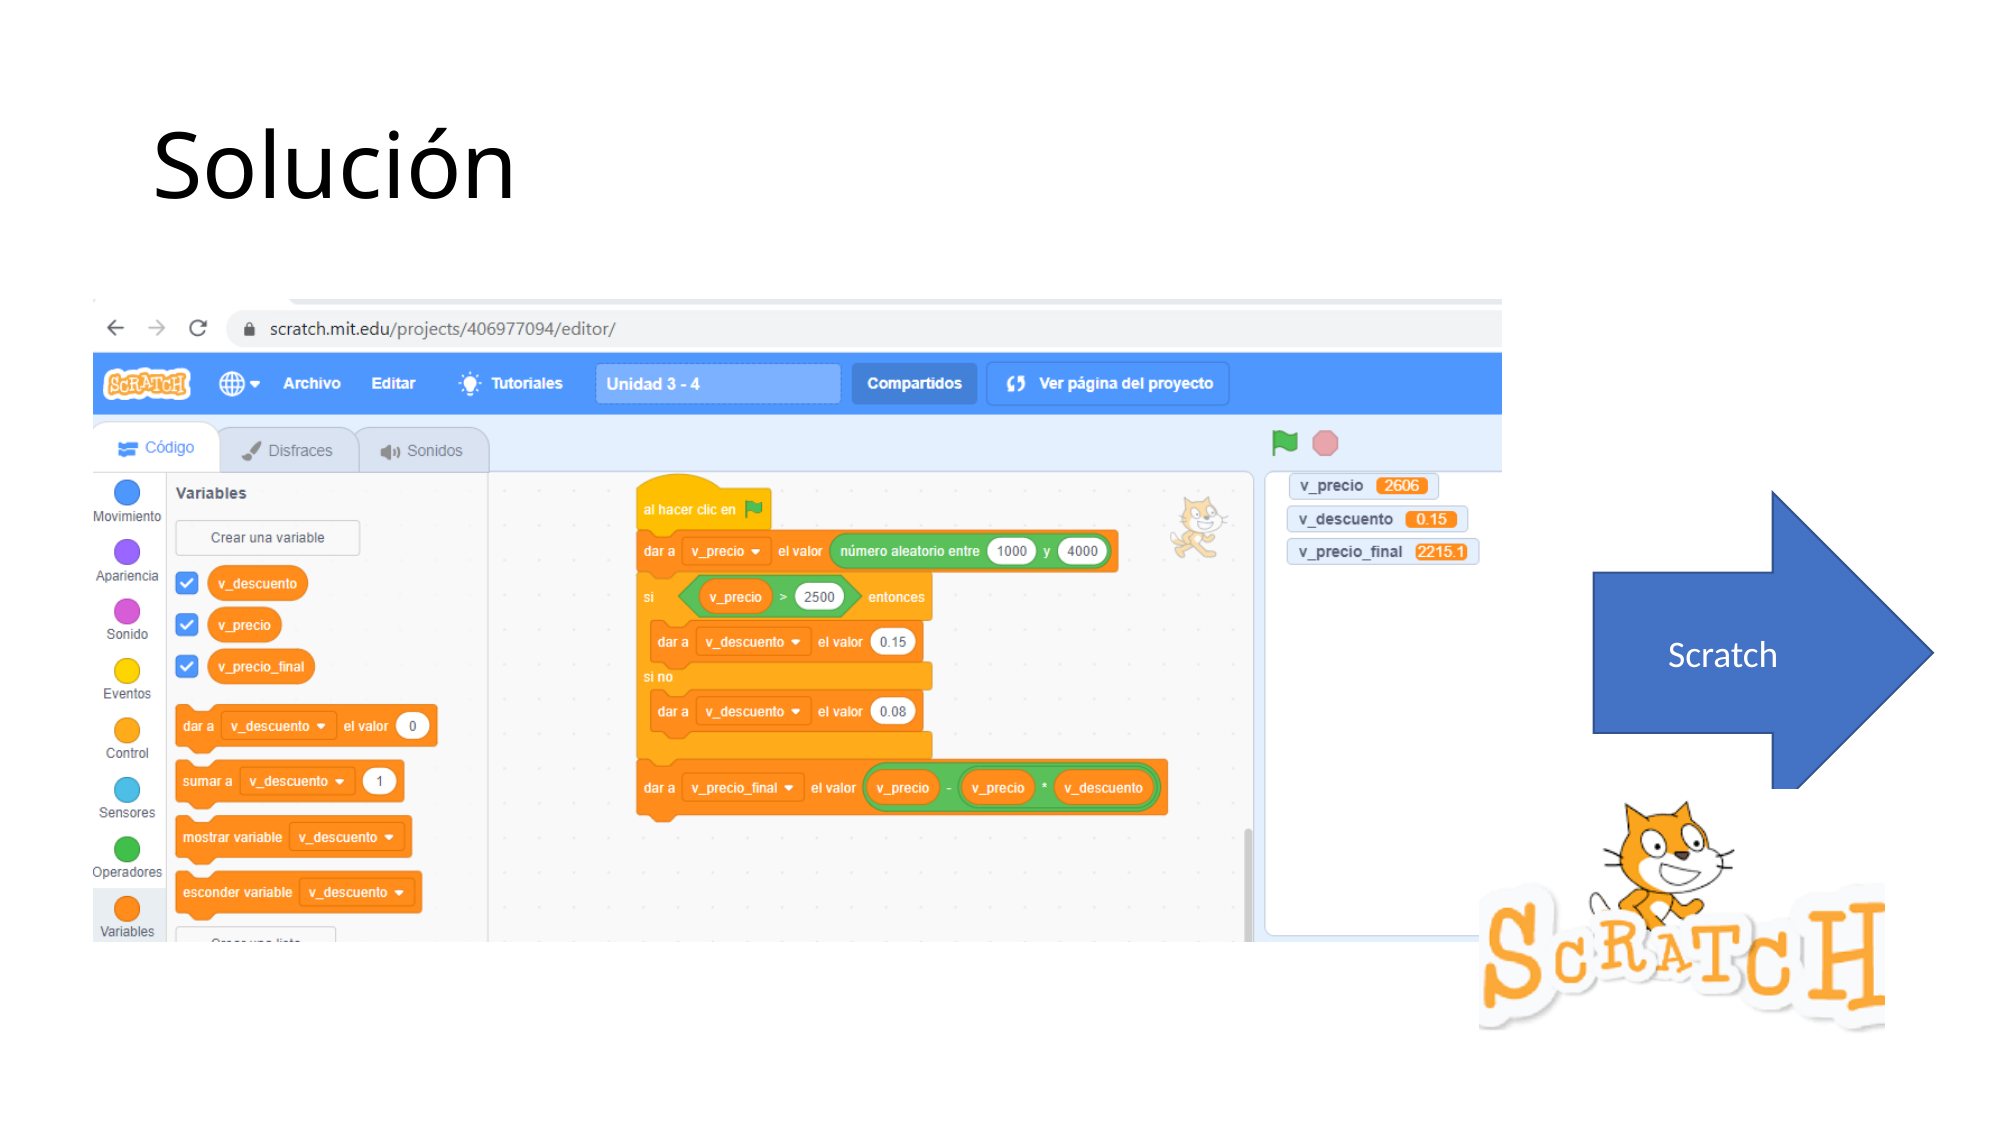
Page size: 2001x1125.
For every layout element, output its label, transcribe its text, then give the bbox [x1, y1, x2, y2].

text_box Scratch [1592, 490, 1935, 789]
picture [93, 299, 1885, 1094]
title Solución [137, 59, 1863, 278]
